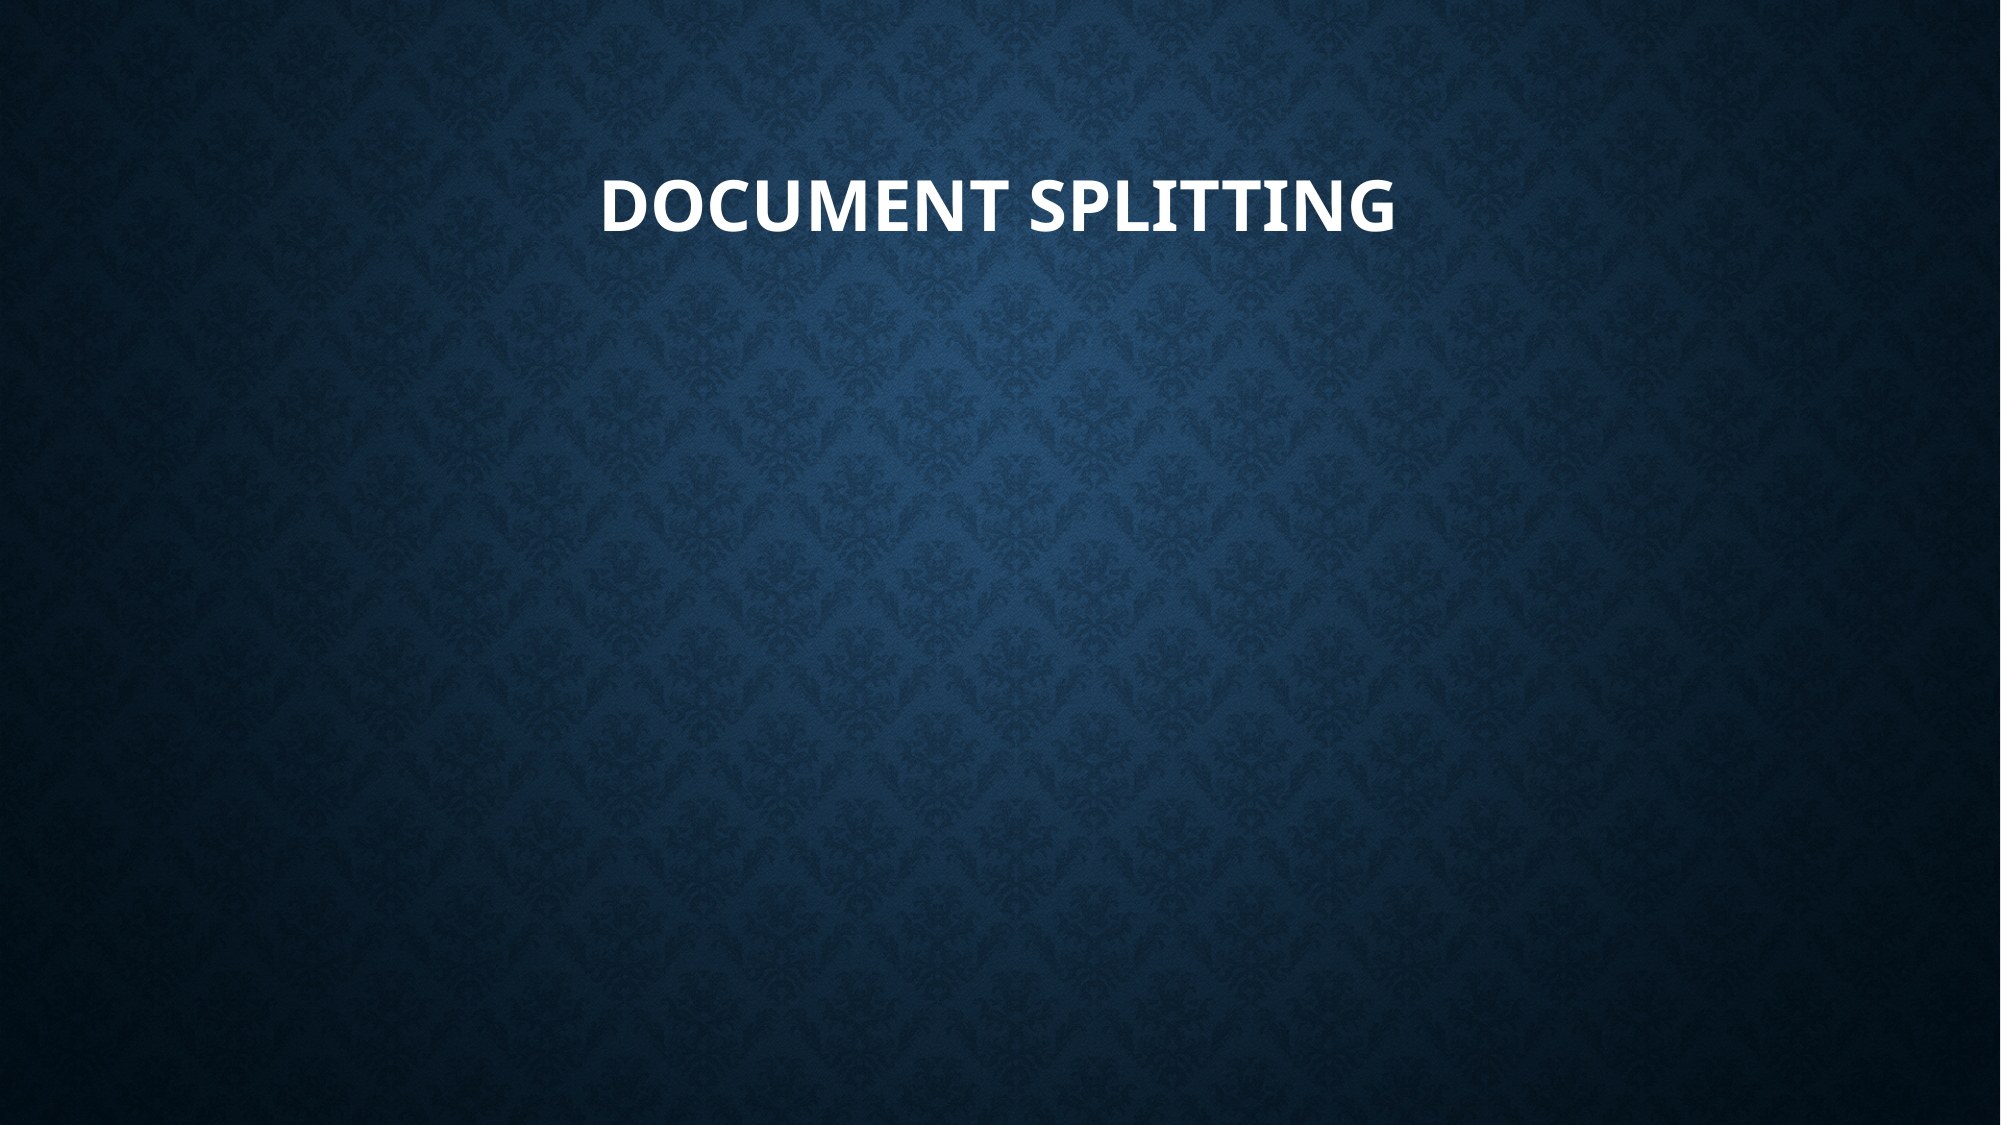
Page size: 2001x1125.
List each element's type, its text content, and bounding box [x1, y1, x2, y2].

title Document Splitting [149, 99, 1849, 318]
